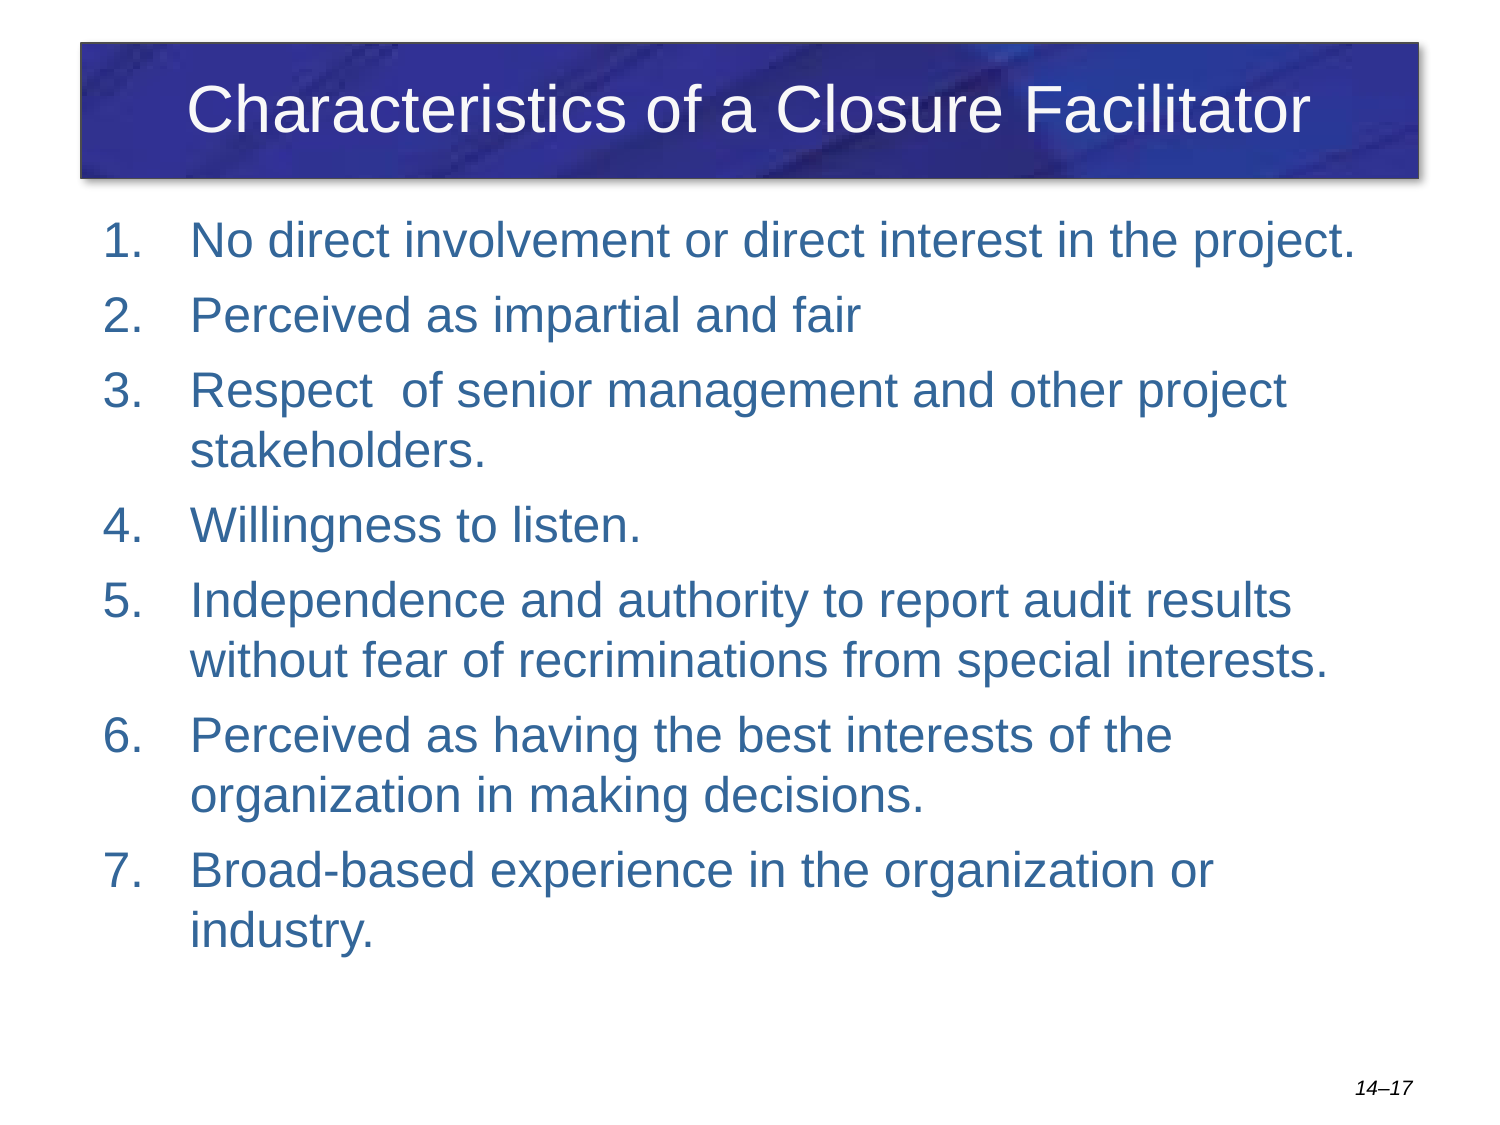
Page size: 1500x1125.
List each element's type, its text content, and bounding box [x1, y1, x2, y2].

list No direct involvement or direct interest in the project. Perceived as impartial and fair Respect of senior management and other project stakeholders. Willingness to listen. Independence and authority to report audit results without fear of recriminations from special interests. Perceived as having the best interests of the organization in making decisions. Broad-based experience in the organization or industry. [87, 200, 1413, 1000]
title Characteristics of a Closure Facilitator [80, 42, 1419, 179]
slide_number 14–17 [1065, 1074, 1413, 1100]
